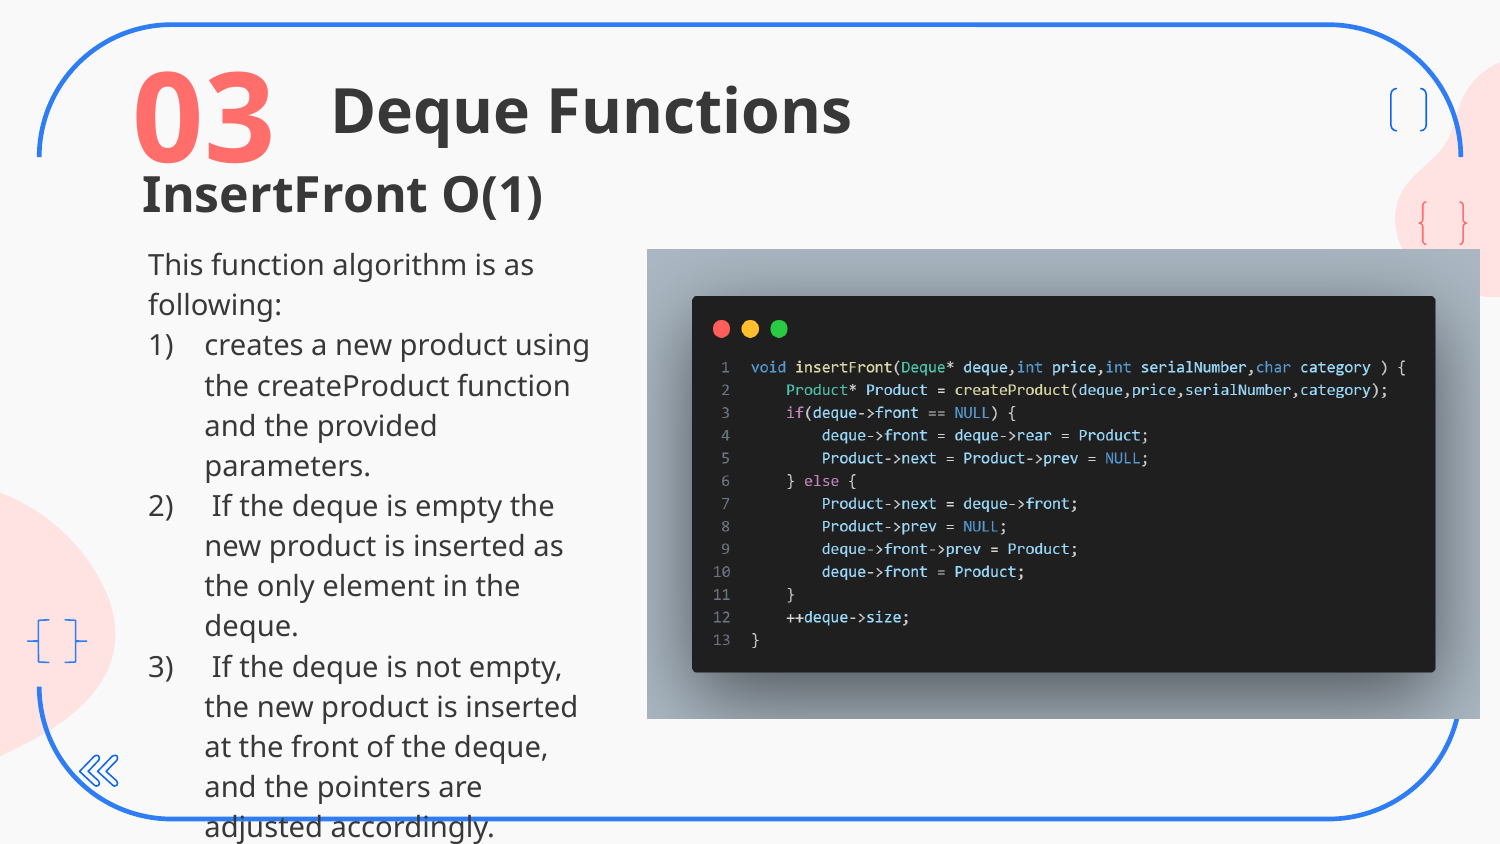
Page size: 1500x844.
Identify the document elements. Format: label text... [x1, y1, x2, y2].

text_box 03 [118, 29, 316, 195]
title Deque Functions [316, 55, 928, 150]
picture [647, 249, 1481, 719]
subtitle InsertFront O(1) [118, 155, 569, 238]
subtitle This function algorithm is as following: creates a new product using the createProduct function and the provided parameters. If the deque is empty the new product is inserted as the only element in the deque. If the deque is not empty, the new product is inserted at the front of the deque, and the pointers are adjusted accordingly. [133, 226, 622, 835]
